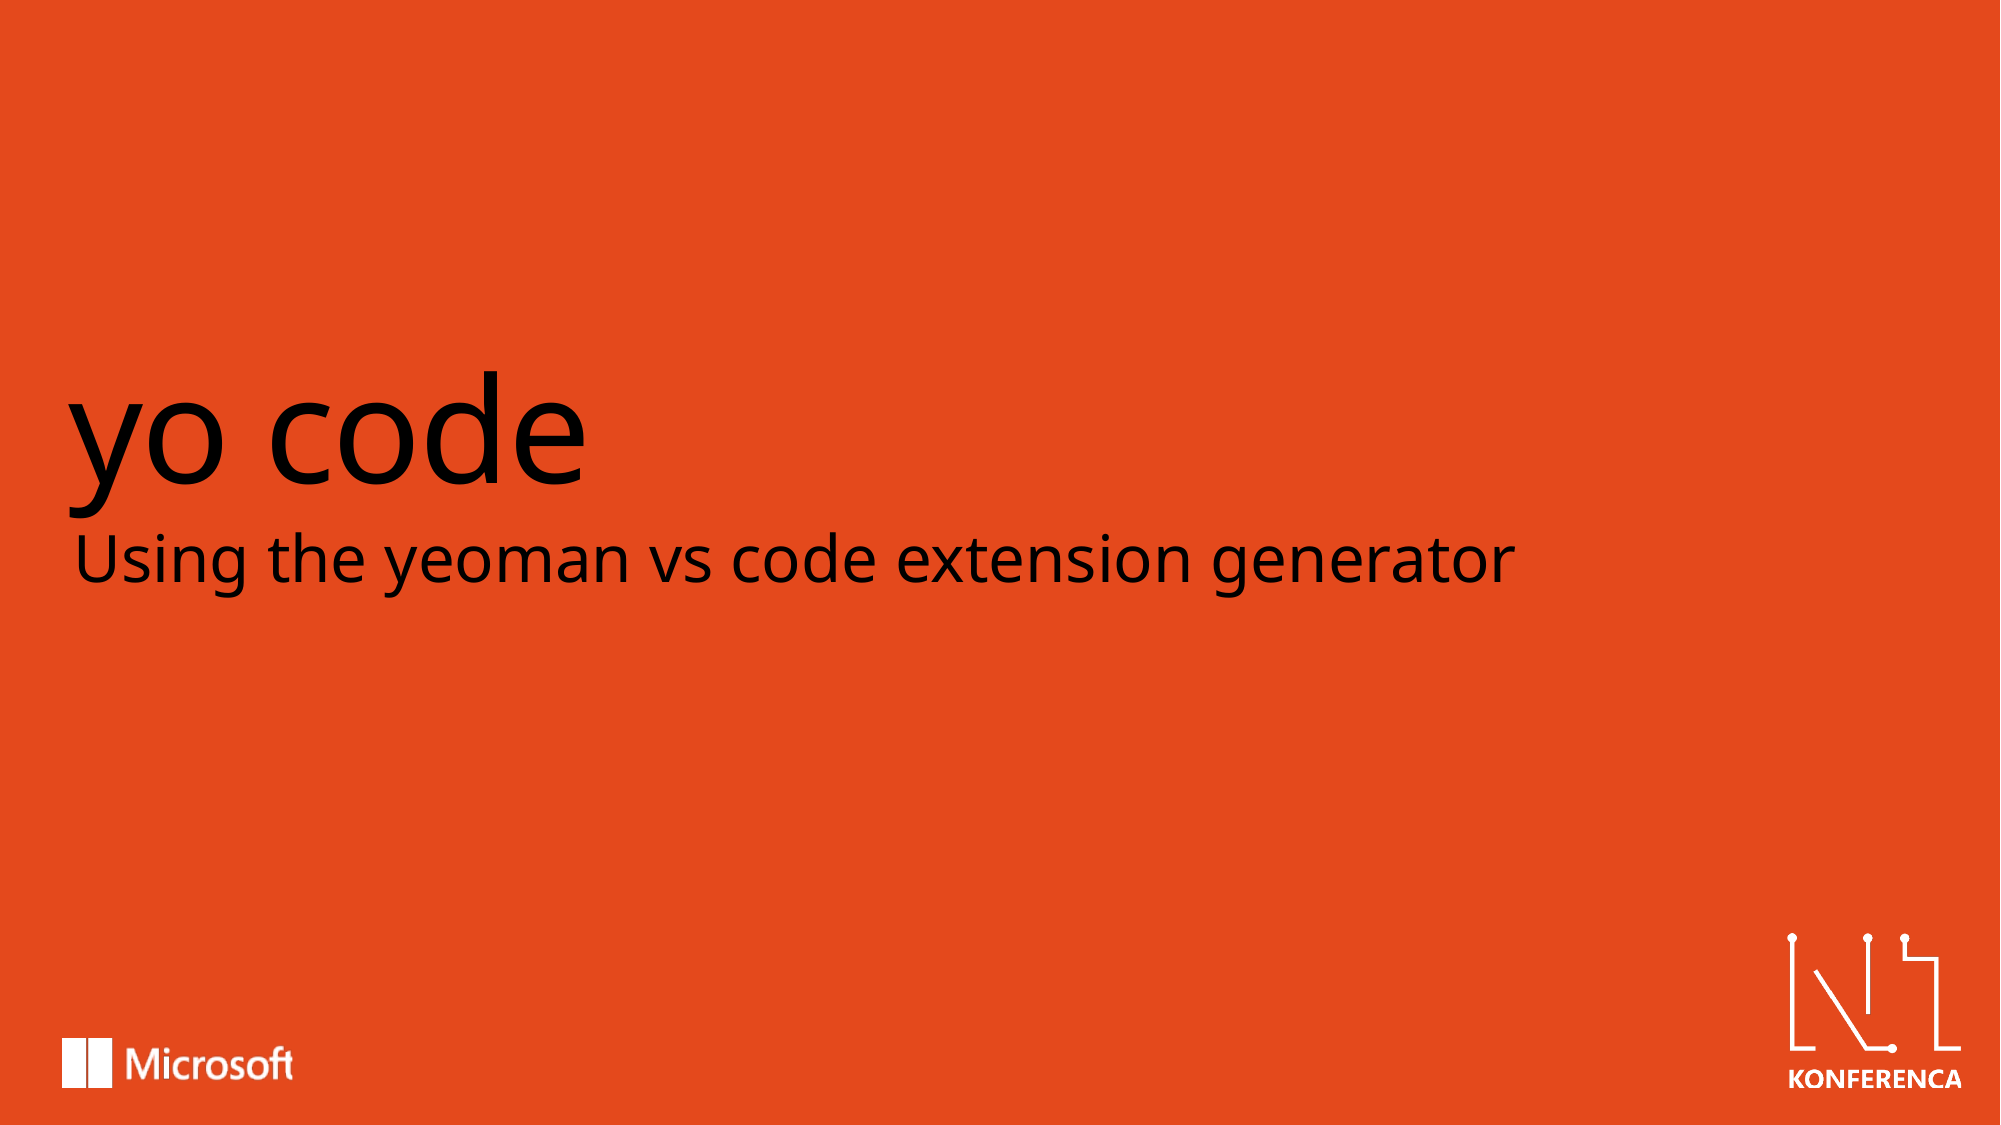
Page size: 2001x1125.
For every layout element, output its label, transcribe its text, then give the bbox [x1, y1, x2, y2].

list Using the yeoman vs code extension generator [43, 501, 1662, 621]
title yo code [44, 341, 1662, 501]
